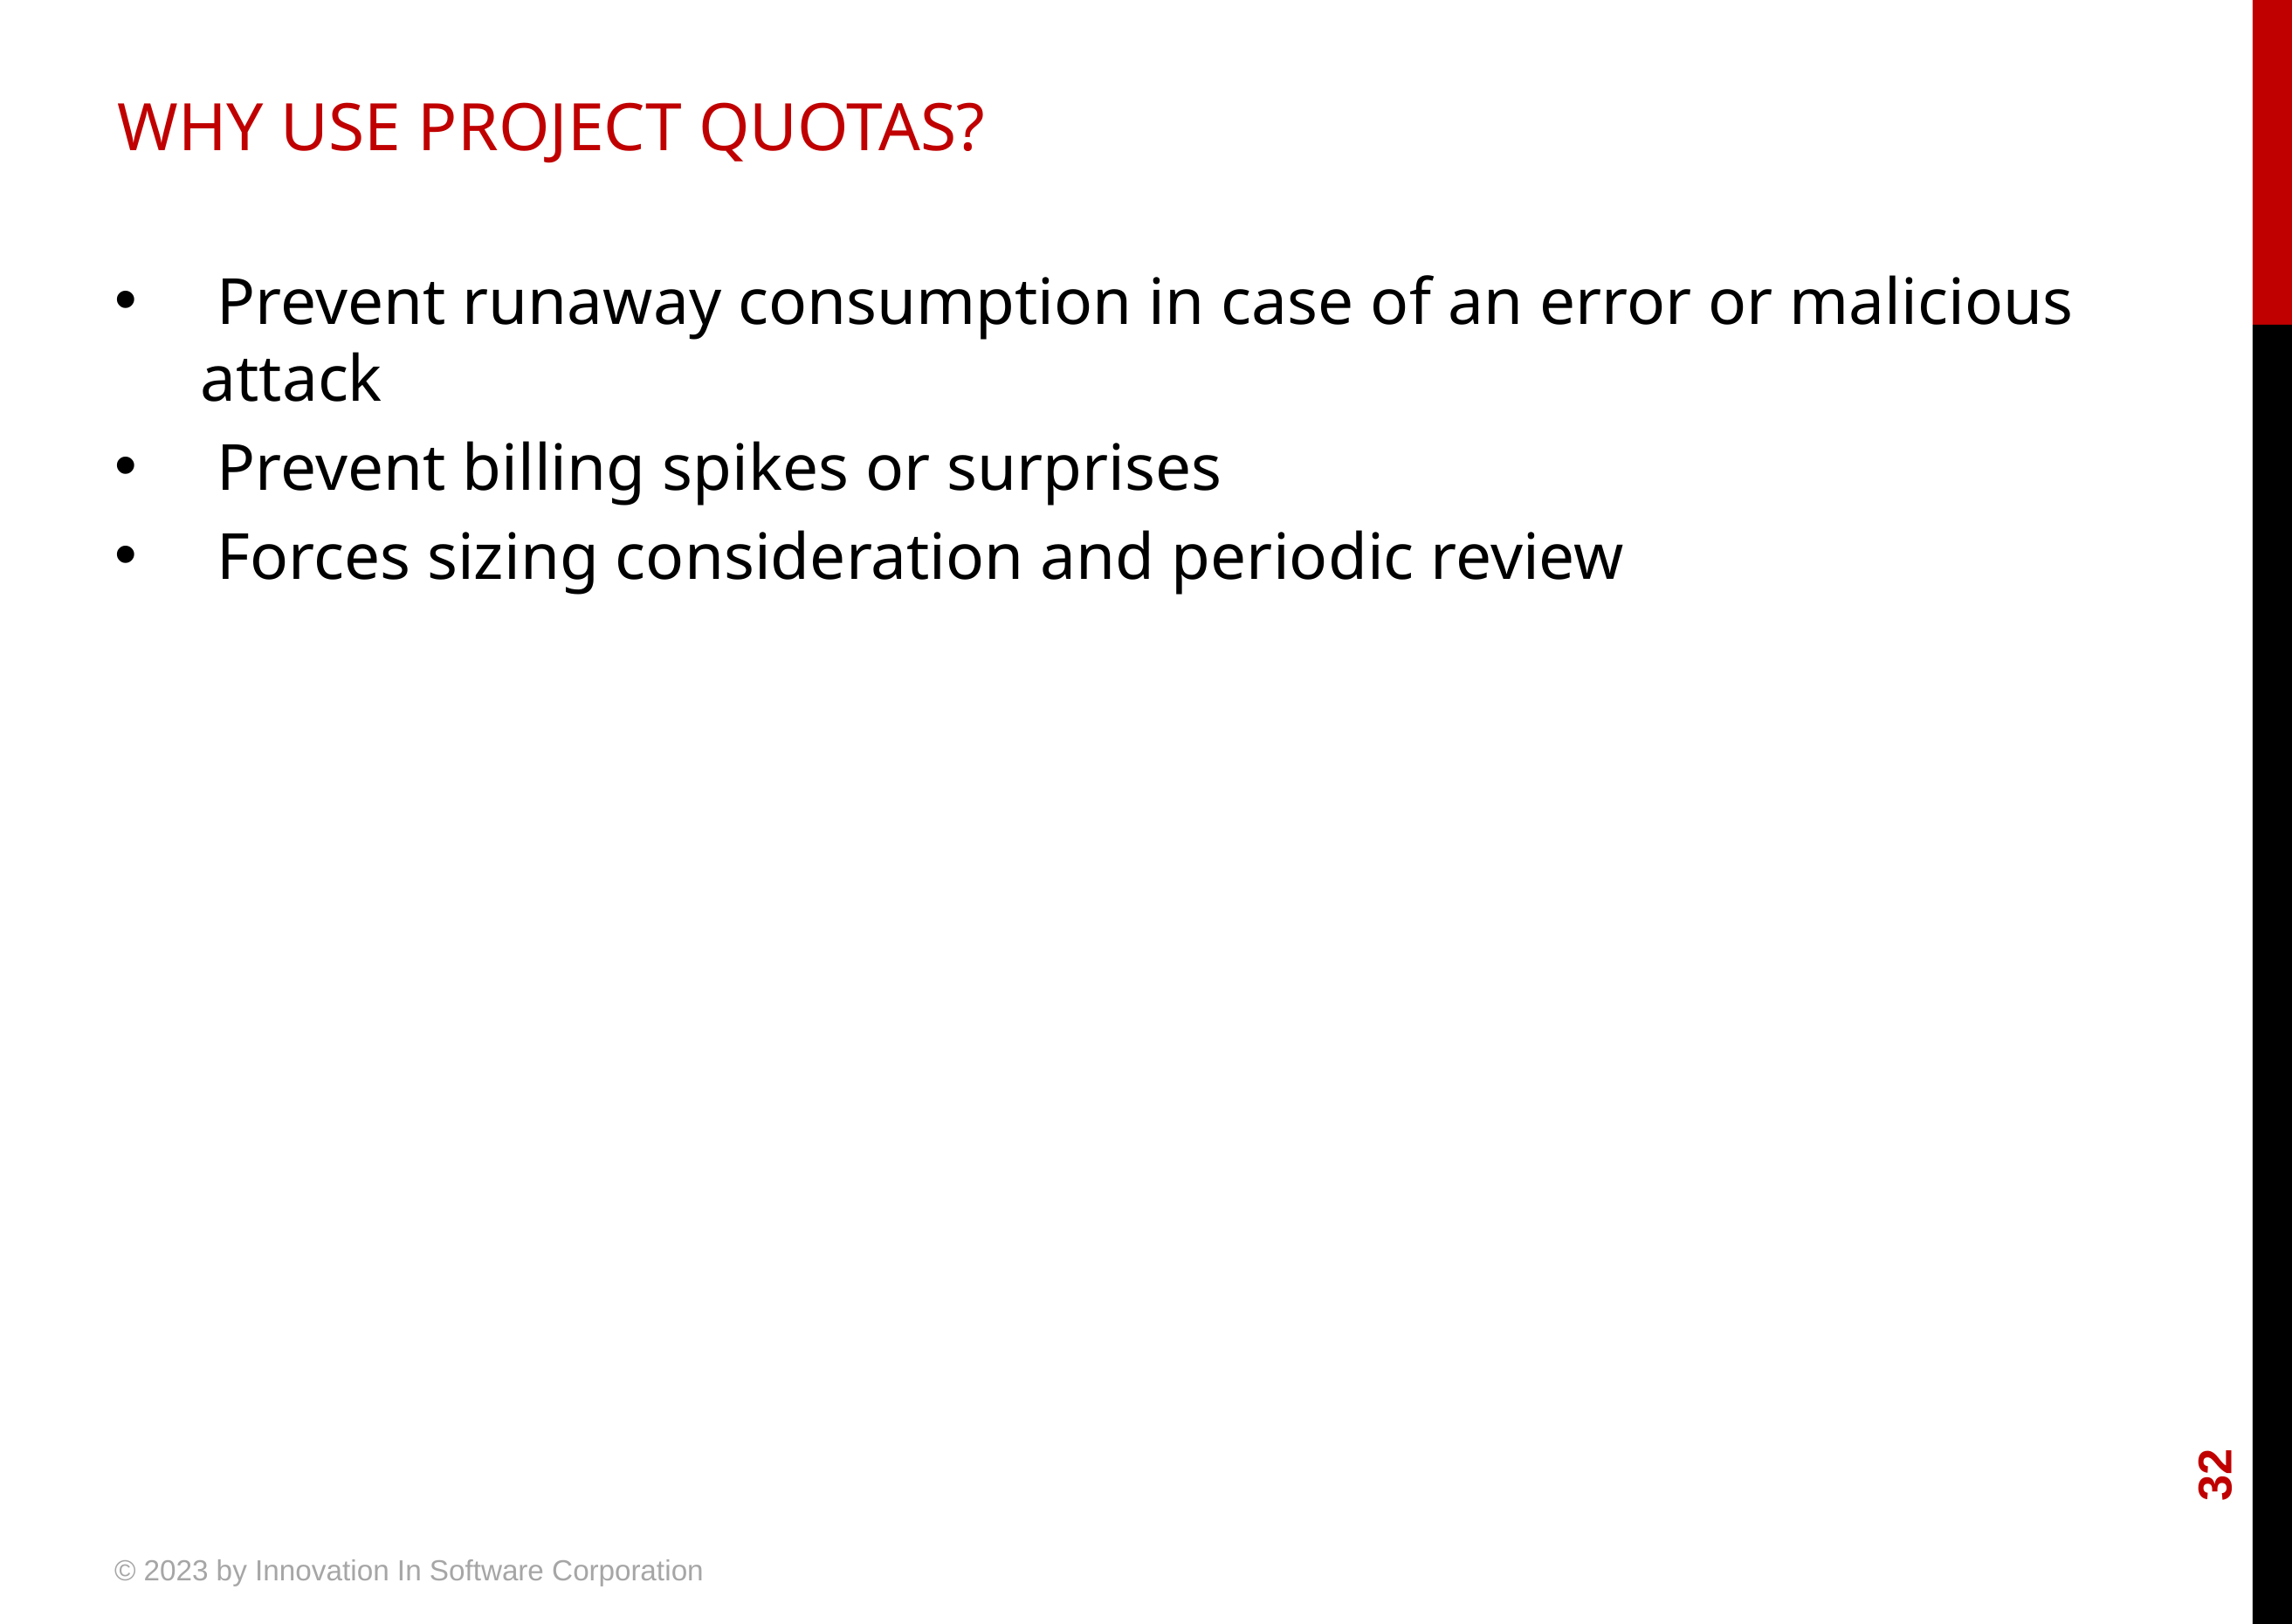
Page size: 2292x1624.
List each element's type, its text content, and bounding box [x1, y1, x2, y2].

title WHY USE PROJECT QUOTAS? [105, 79, 2194, 210]
list Prevent runaway consumption in case of an error or malicious attack Prevent billing spikes or surprises Forces sizing consideration and periodic review [101, 254, 2191, 1544]
list © 2023 by Innovation In Software Corporation [101, 1545, 2194, 1607]
list 32 [2178, 1407, 2238, 1544]
